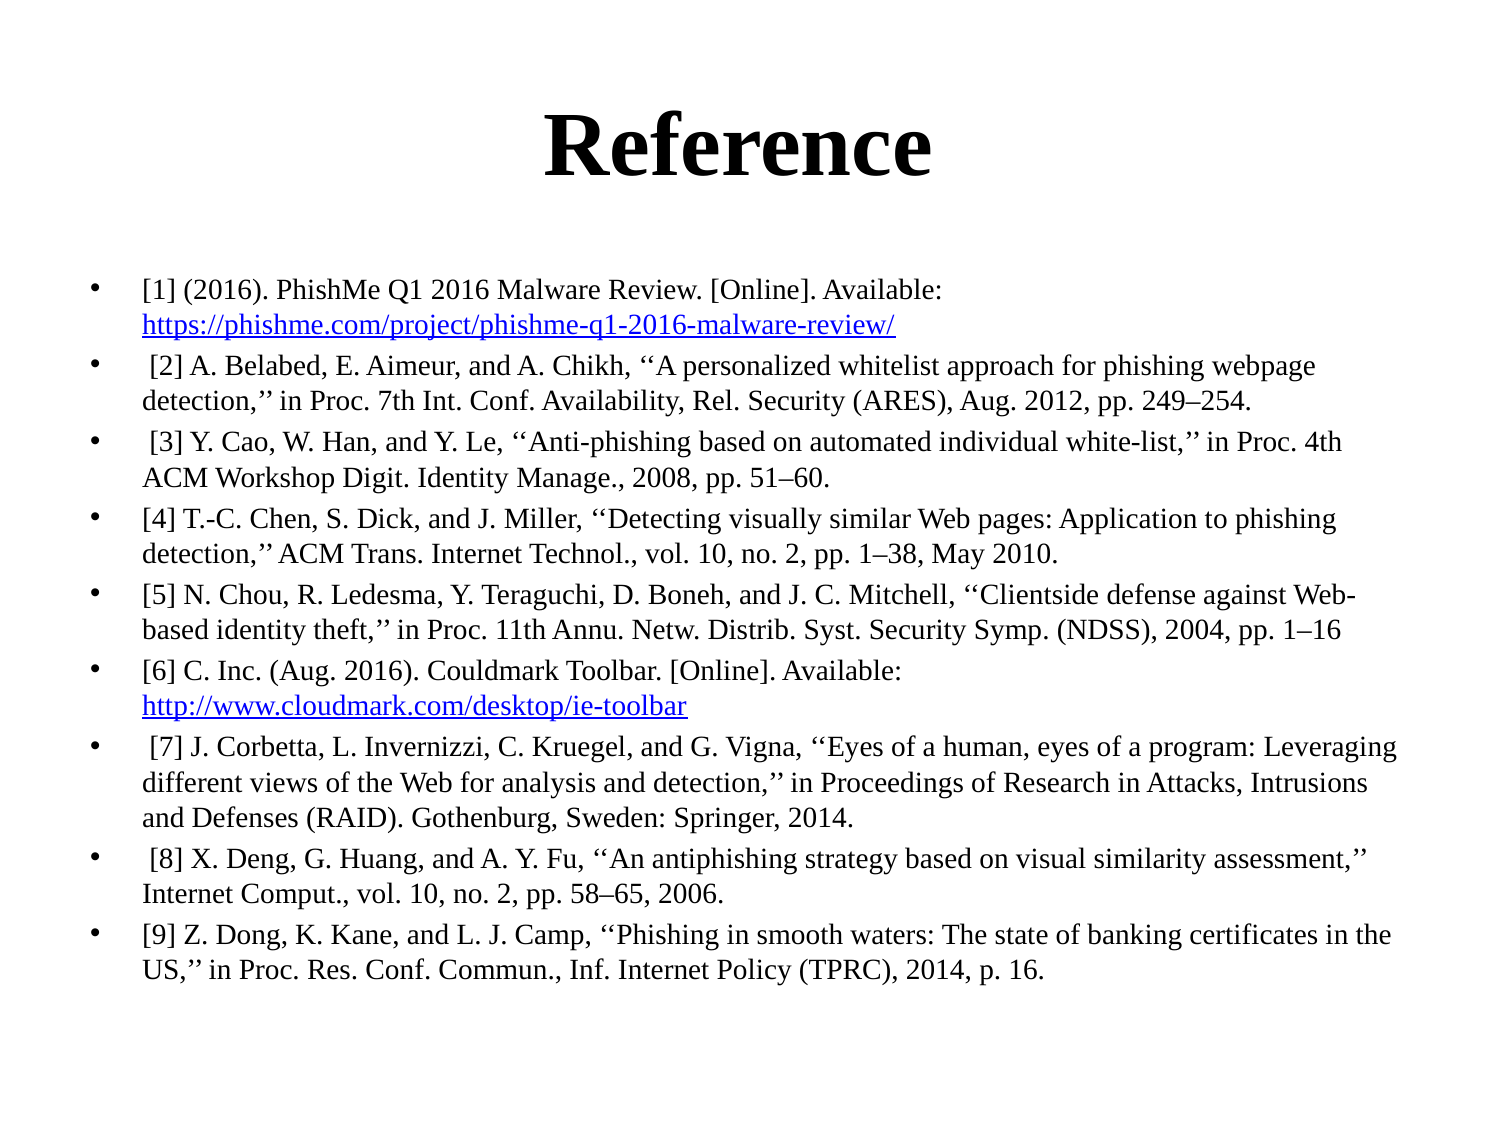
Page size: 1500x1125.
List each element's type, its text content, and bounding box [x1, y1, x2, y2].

list [1] (2016). PhishMe Q1 2016 Malware Review. [Online]. Available: https://phishme.com/project/phishme-q1-2016-malware-review/ [2] A. Belabed, E. Aimeur, and A. Chikh, ‘‘A personalized whitelist approach for phishing webpage detection,’’ in Proc. 7th Int. Conf. Availability, Rel. Security (ARES), Aug. 2012, pp. 249–254. [3] Y. Cao, W. Han, and Y. Le, ‘‘Anti-phishing based on automated individual white-list,’’ in Proc. 4th ACM Workshop Digit. Identity Manage., 2008, pp. 51–60. [4] T.-C. Chen, S. Dick, and J. Miller, ‘‘Detecting visually similar Web pages: Application to phishing detection,’’ ACM Trans. Internet Technol., vol. 10, no. 2, pp. 1–38, May 2010. [5] N. Chou, R. Ledesma, Y. Teraguchi, D. Boneh, and J. C. Mitchell, ‘‘Clientside defense against Web-based identity theft,’’ in Proc. 11th Annu. Netw. Distrib. Syst. Security Symp. (NDSS), 2004, pp. 1–16 [6] C. Inc. (Aug. 2016). Couldmark Toolbar. [Online]. Available: http://www.cloudmark.com/desktop/ie-toolbar [7] J. Corbetta, L. Invernizzi, C. Kruegel, and G. Vigna, ‘‘Eyes of a human, eyes of a program: Leveraging different views of the Web for analysis and detection,’’ in Proceedings of Research in Attacks, Intrusions and Defenses (RAID). Gothenburg, Sweden: Springer, 2014. [8] X. Deng, G. Huang, and A. Y. Fu, ‘‘An antiphishing strategy based on visual similarity assessment,’’ Internet Comput., vol. 10, no. 2, pp. 58–65, 2006. [9] Z. Dong, K. Kane, and L. J. Camp, ‘‘Phishing in smooth waters: The state of banking certificates in the US,’’ in Proc. Res. Conf. Commun., Inf. Internet Policy (TPRC), 2014, p. 16. [75, 262, 1425, 1005]
title Reference [75, 45, 1425, 233]
